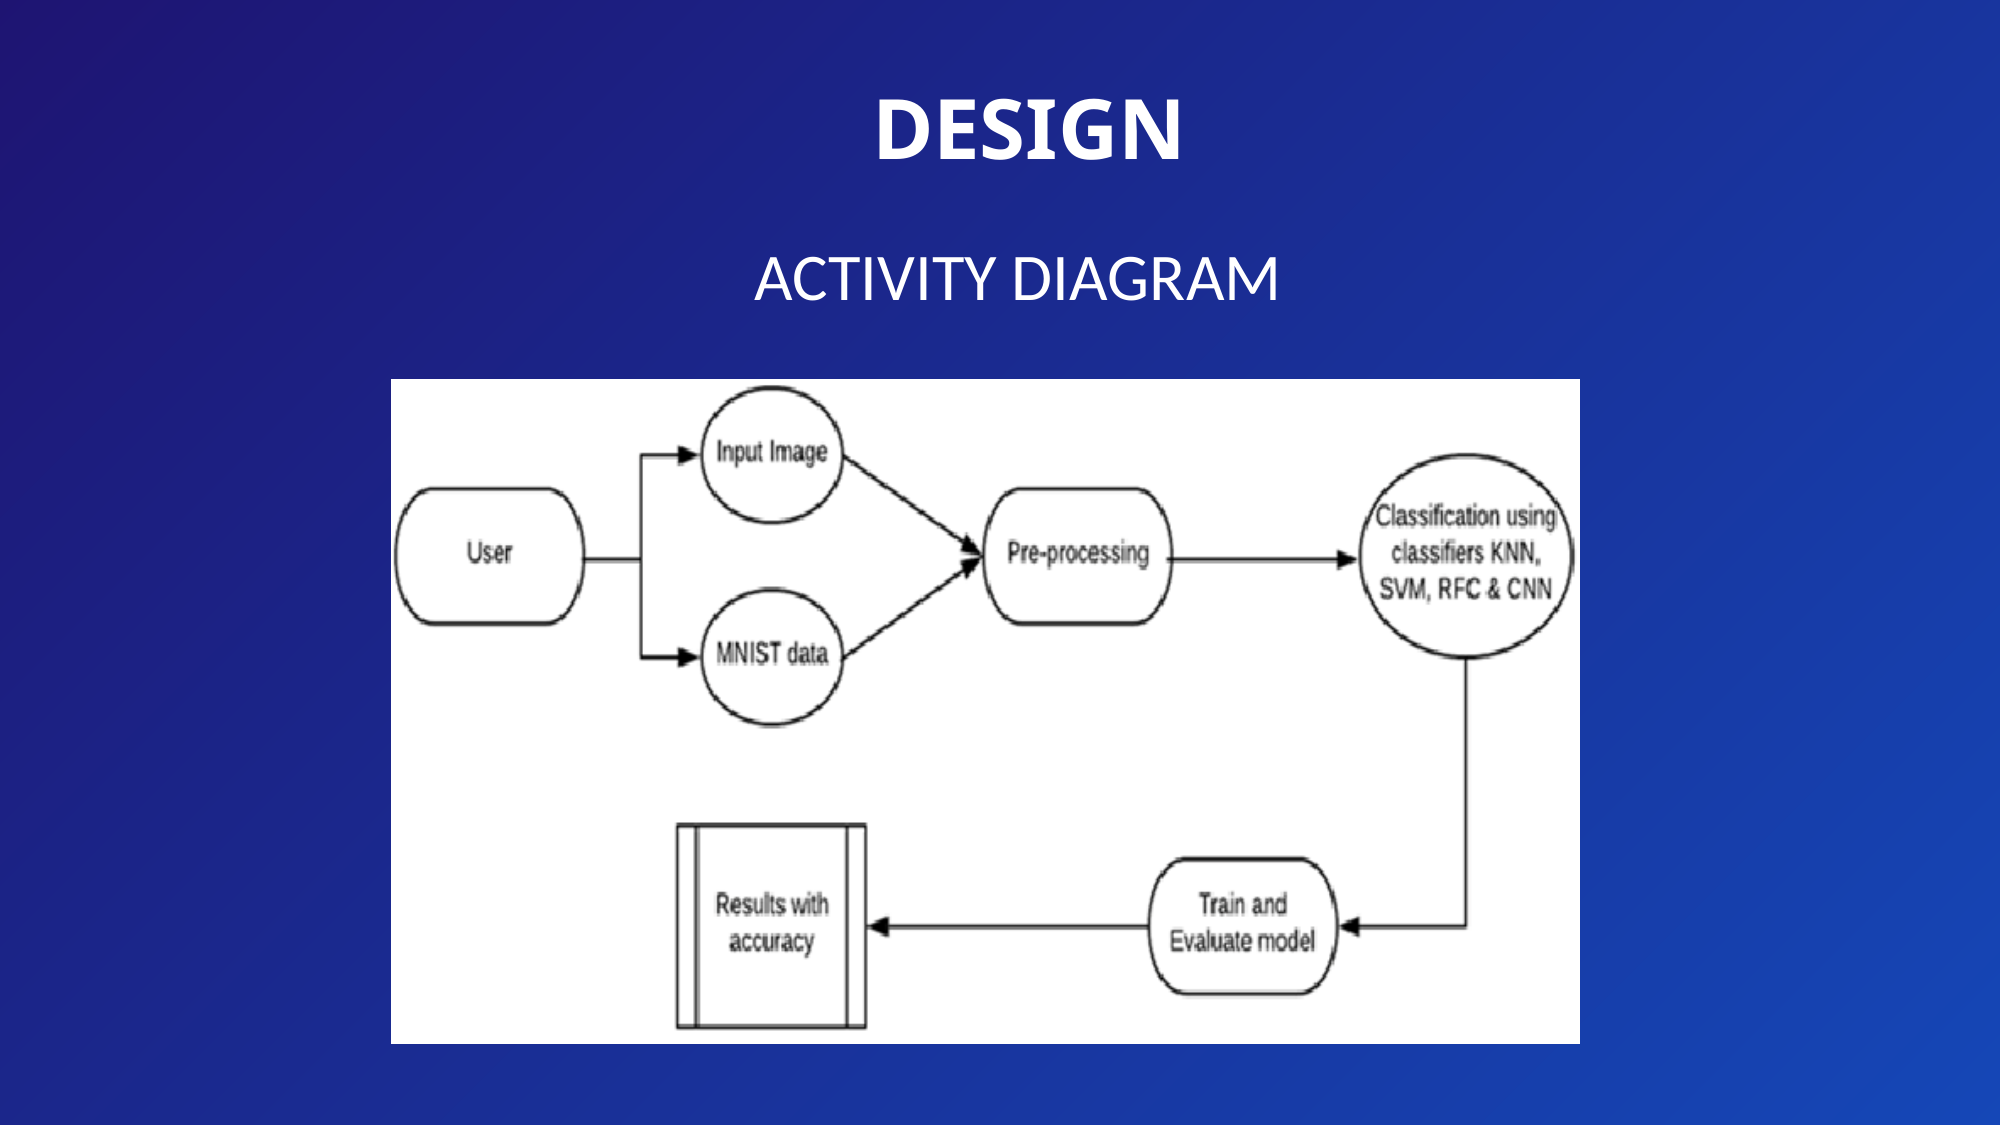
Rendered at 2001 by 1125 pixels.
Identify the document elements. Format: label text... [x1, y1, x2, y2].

text_box ACTIVITY DIAGRAM [715, 226, 1321, 321]
text_box DESIGN [857, 68, 1208, 184]
picture [390, 379, 1580, 1044]
